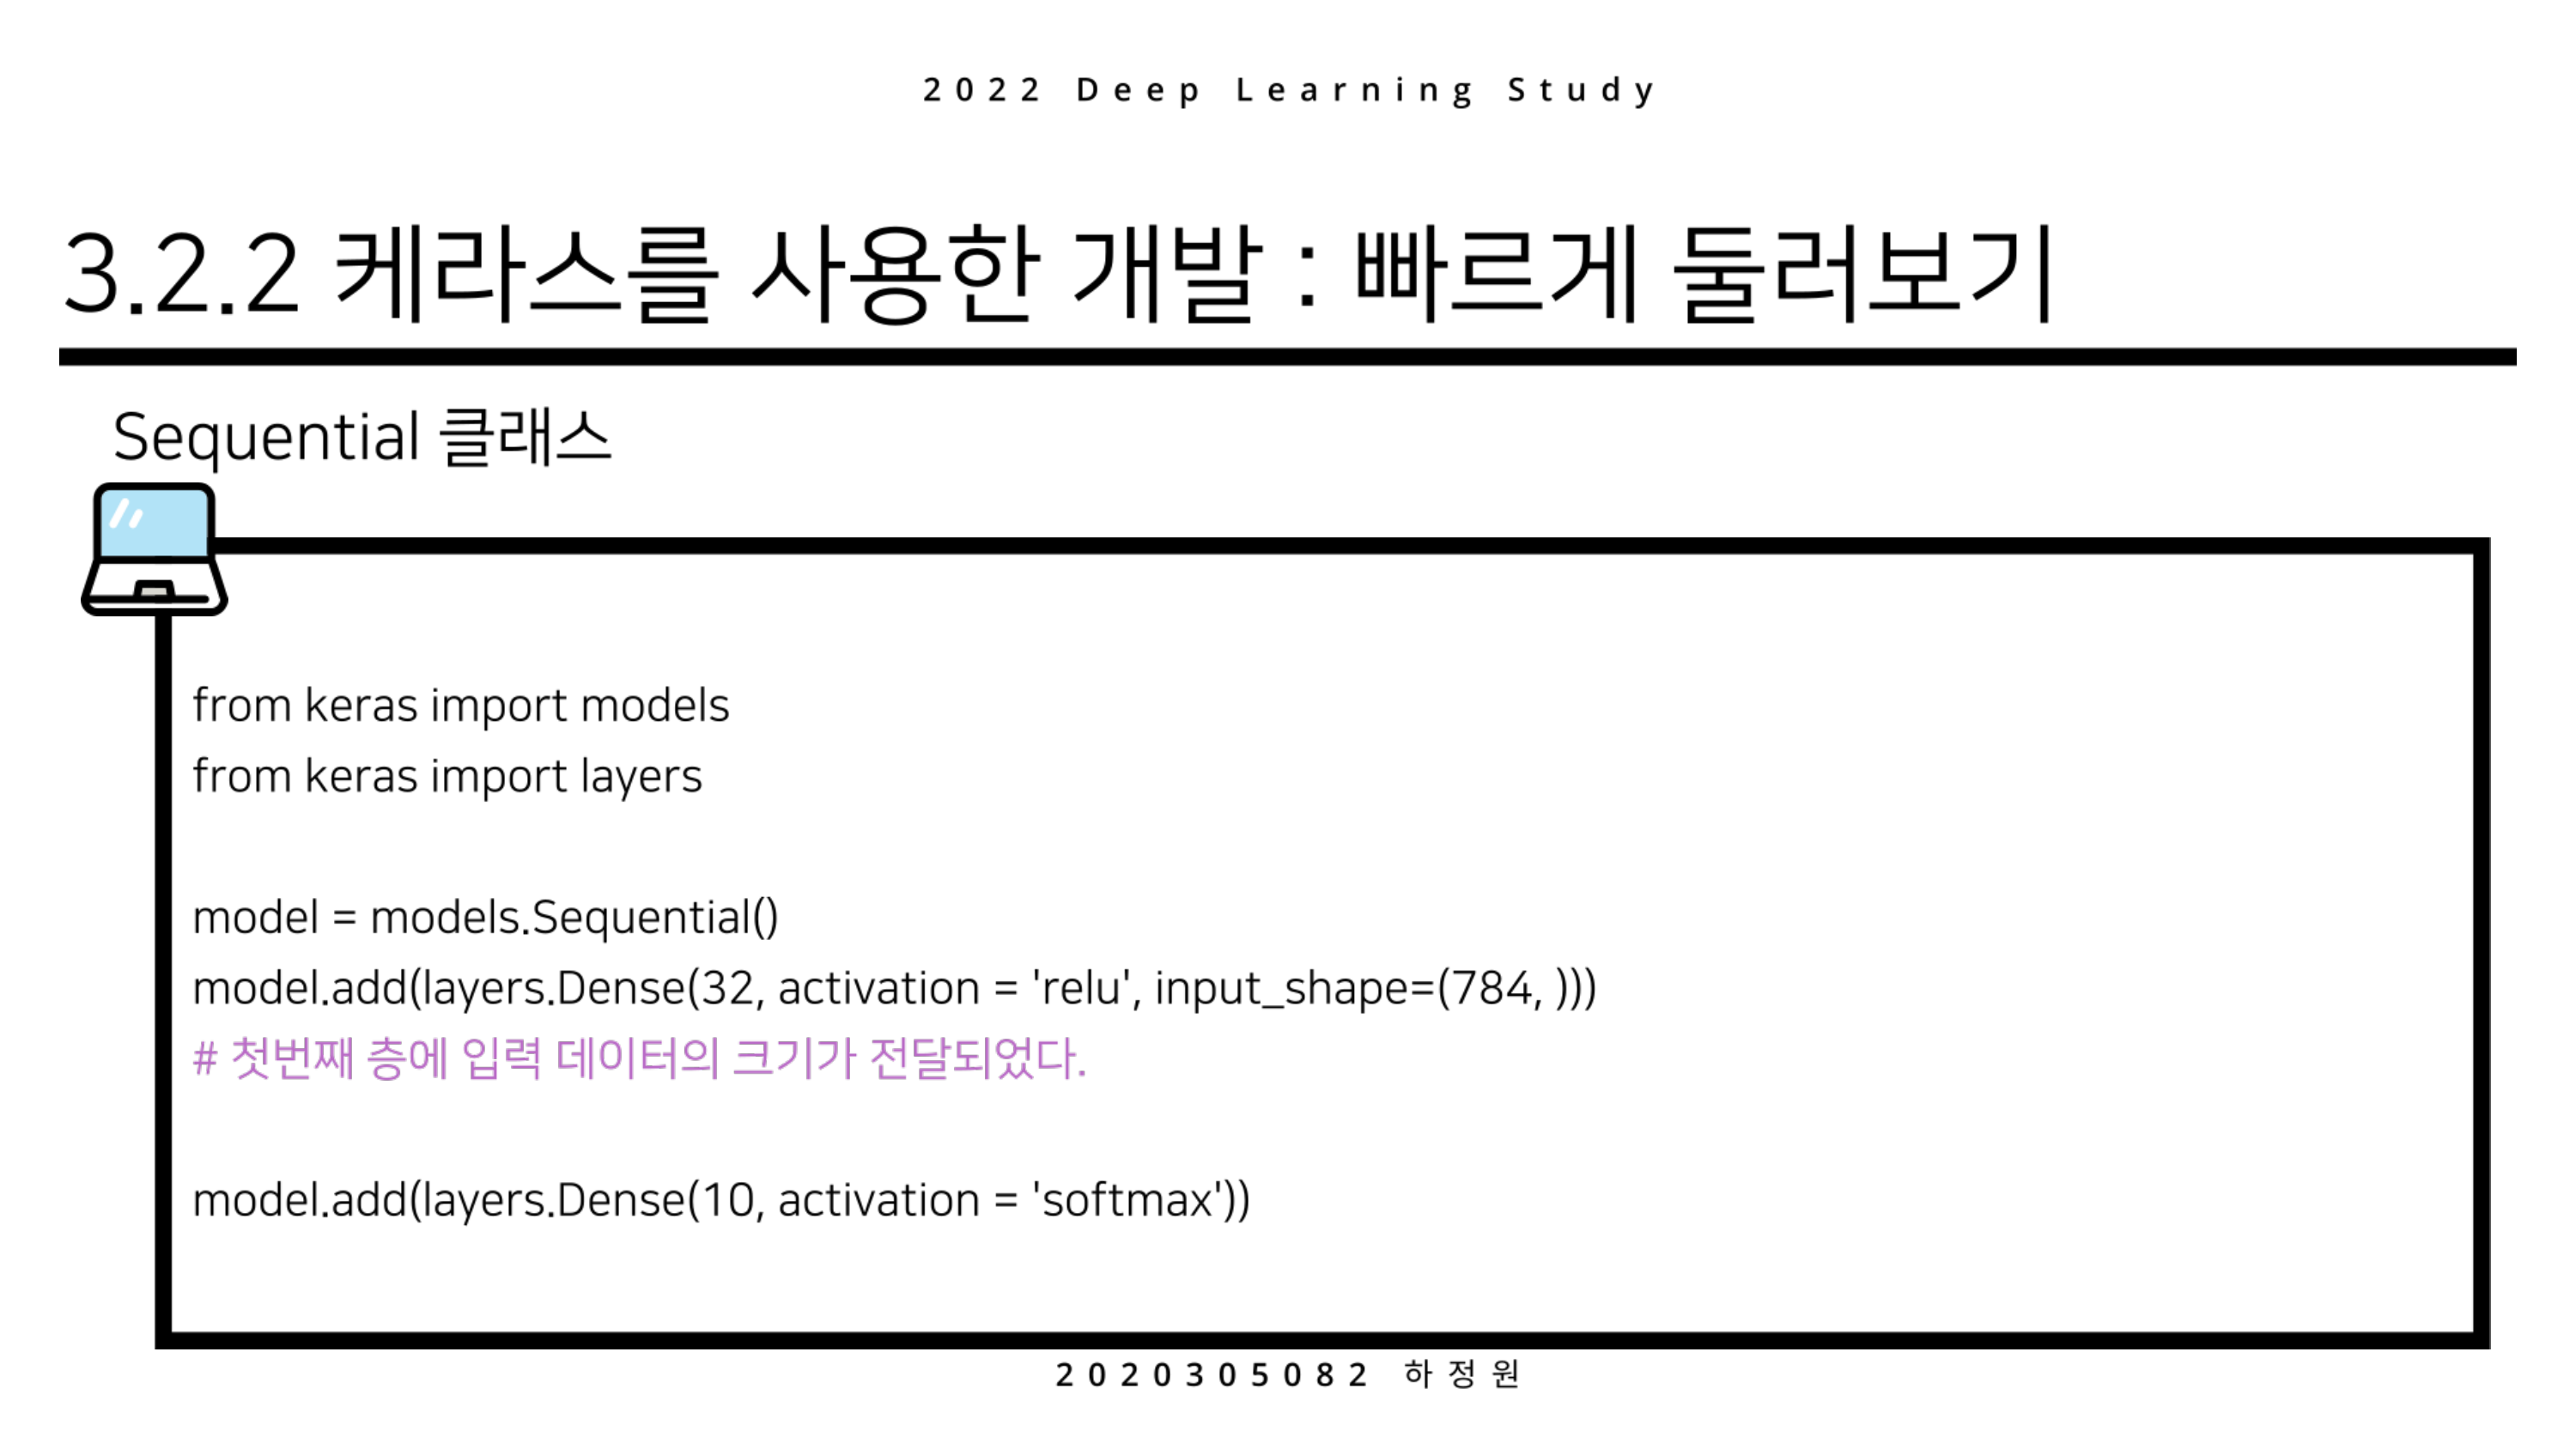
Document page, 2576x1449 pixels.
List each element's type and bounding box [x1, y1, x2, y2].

picture [556, 59, 1668, 126]
picture [556, 1343, 1535, 1410]
text_box [81, 482, 228, 617]
text_box [59, 322, 2517, 392]
picture [43, 185, 2111, 513]
text_box [154, 537, 2491, 1349]
picture [185, 668, 1620, 1255]
